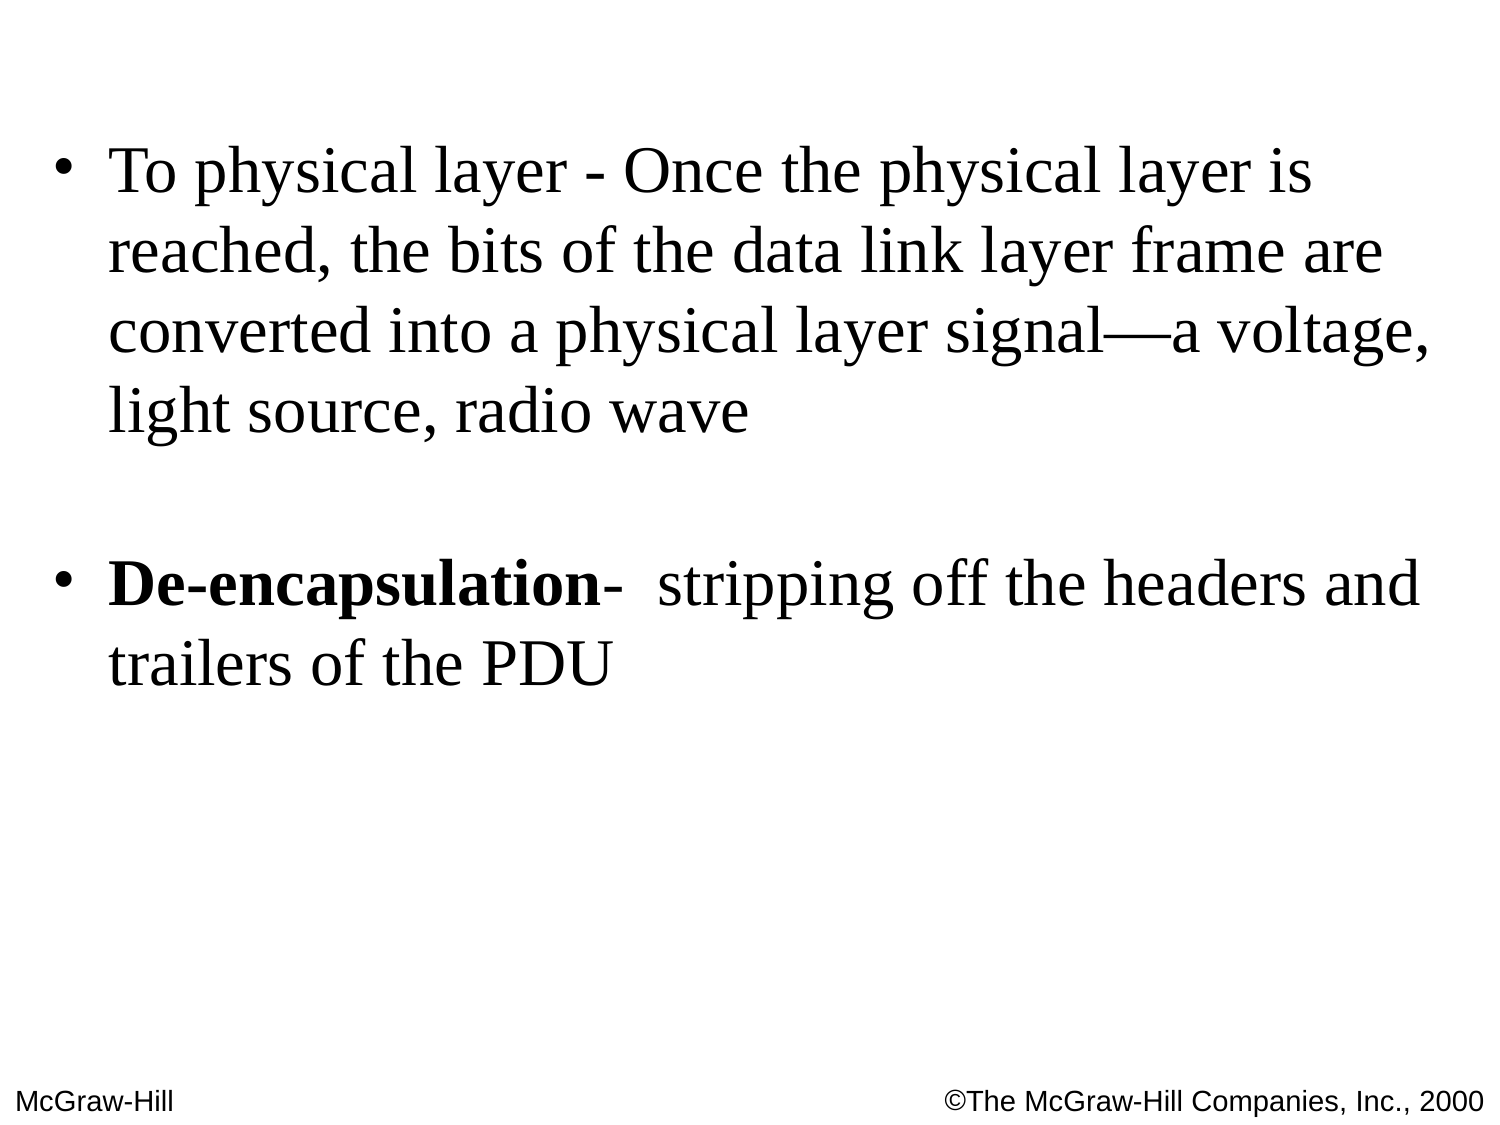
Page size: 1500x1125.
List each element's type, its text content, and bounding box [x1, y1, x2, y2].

list To physical layer - Once the physical layer is reached, the bits of the data link layer frame are converted into a physical layer signal—a voltage, light source, radio wave De-encapsulation- stripping off the headers and trailers of the PDU [37, 24, 1463, 1100]
